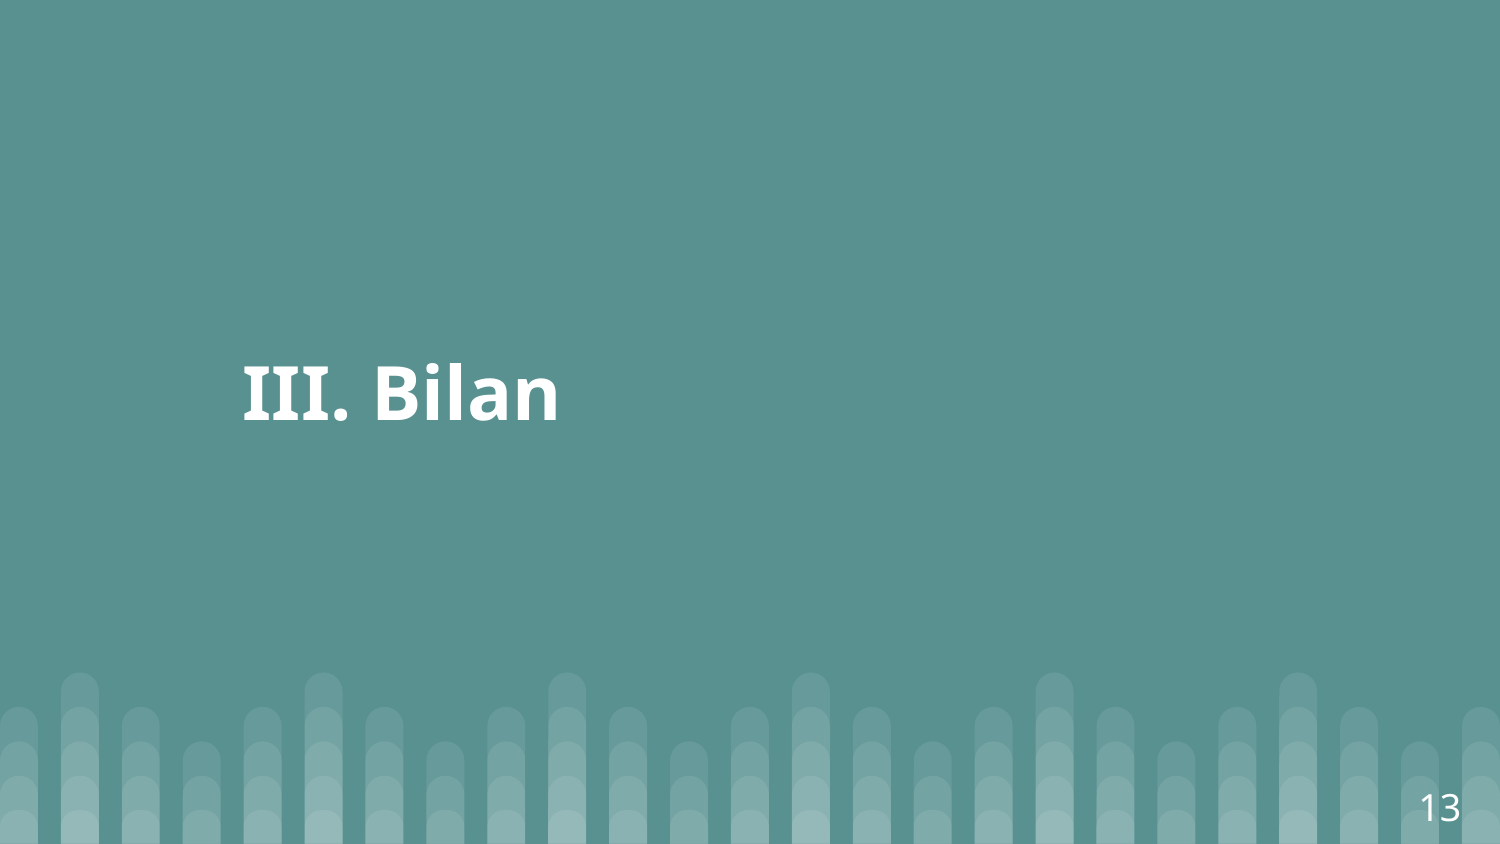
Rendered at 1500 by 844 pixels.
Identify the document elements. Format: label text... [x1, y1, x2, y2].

slide_number ‹#› [1386, 777, 1477, 842]
list III. Bilan [227, 330, 1273, 513]
